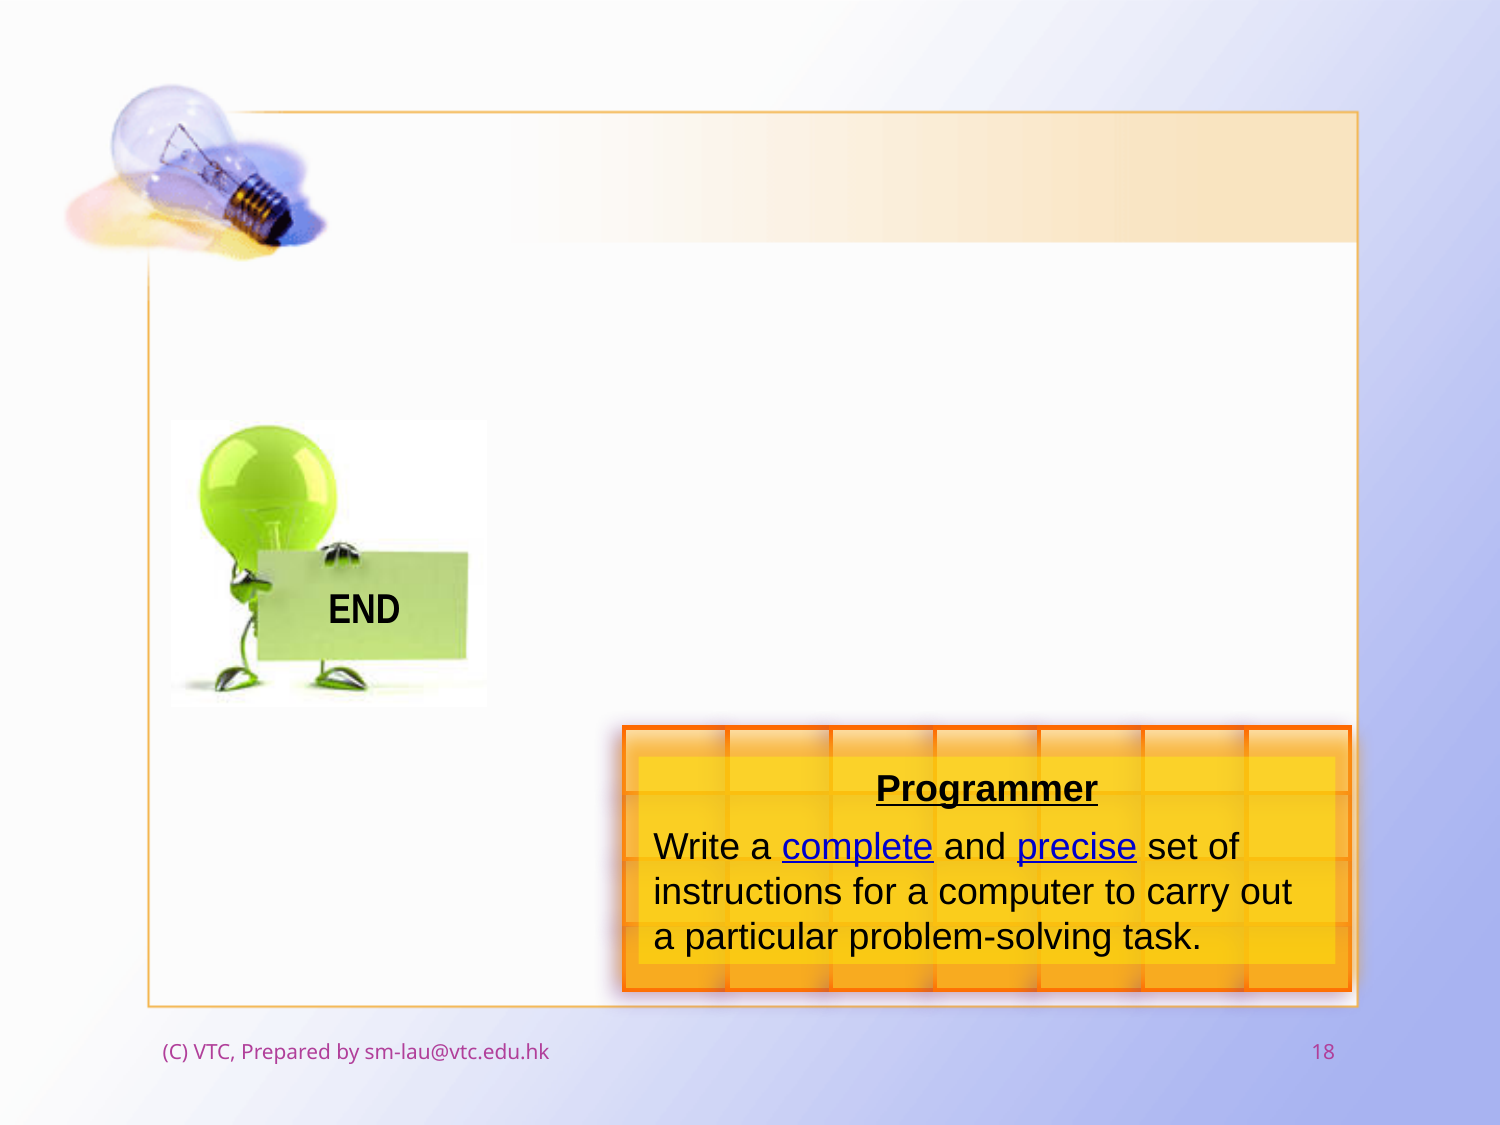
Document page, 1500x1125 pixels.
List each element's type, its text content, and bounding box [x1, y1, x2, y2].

slide_number 18 [1237, 1024, 1351, 1076]
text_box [623, 727, 1351, 991]
picture [0, 0, 1500, 1125]
footer (C) VTC, Prepared by sm-lau@vtc.edu.hk [147, 1024, 1226, 1076]
